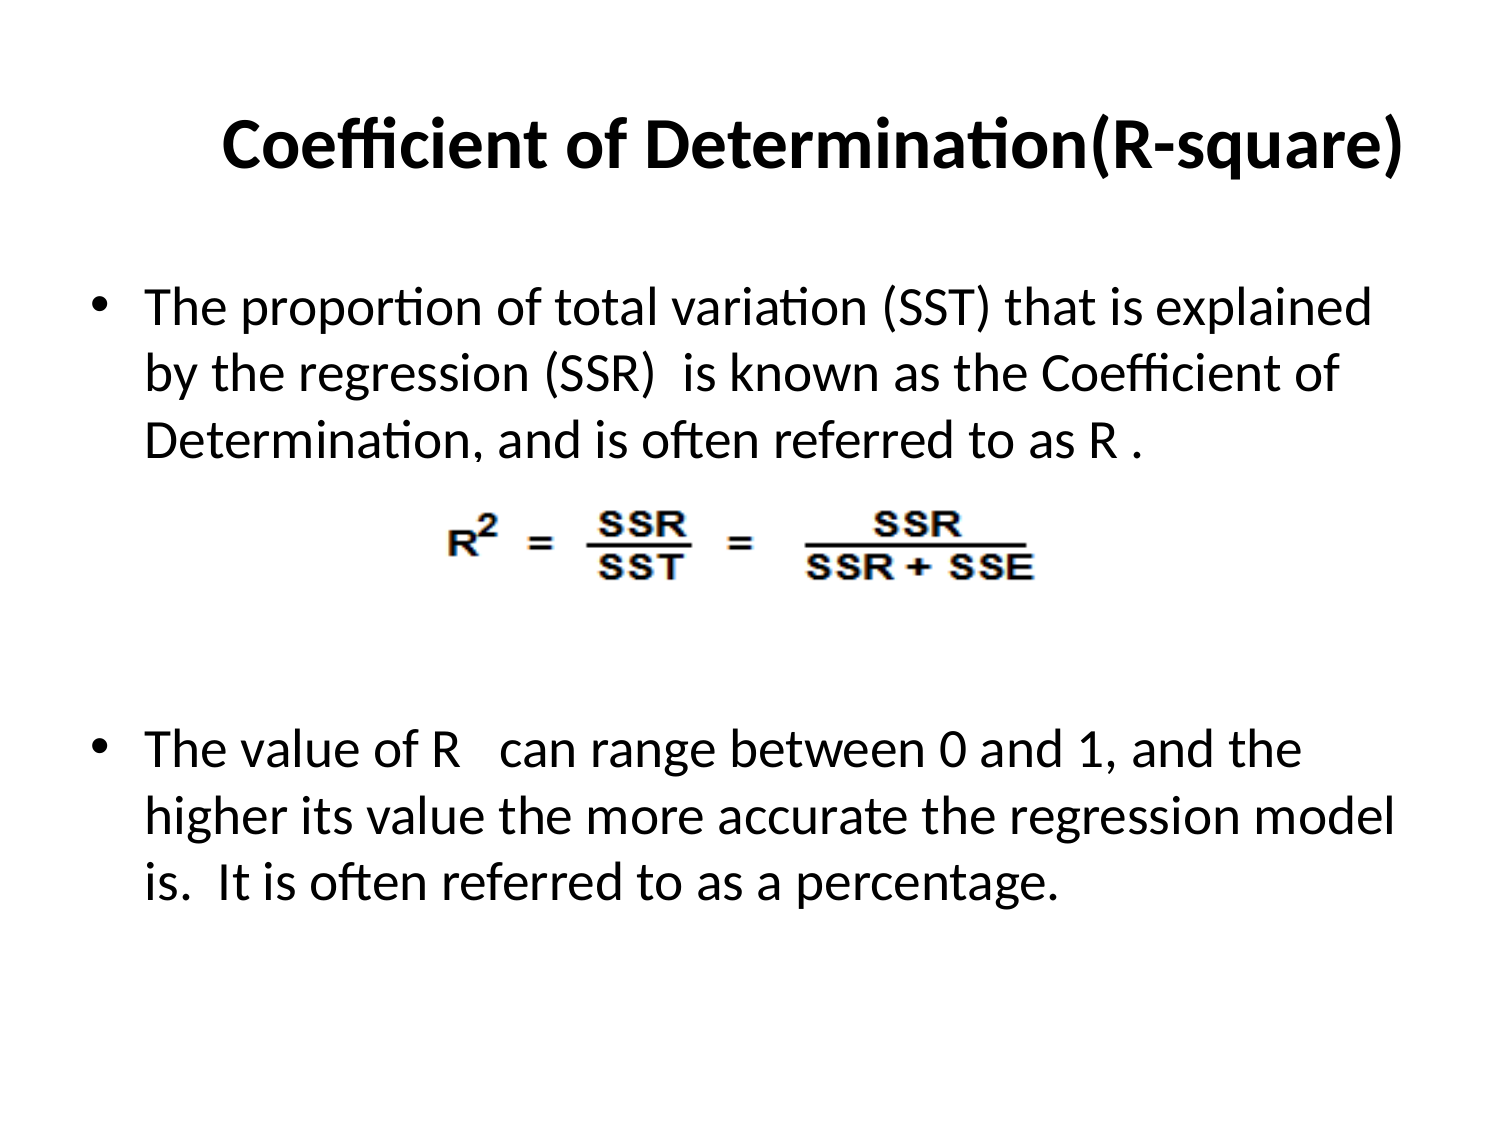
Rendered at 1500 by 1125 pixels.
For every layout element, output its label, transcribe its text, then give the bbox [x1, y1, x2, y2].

picture [412, 462, 1101, 649]
list The proportion of total variation (SST) that is explained by the regression (SSR) is known as the Coefficient of Determination, and is often referred to as R . The value of R can range between 0 and 1, and the higher its value the more accurate the regression model is. It is often referred to as a percentage. [75, 262, 1425, 1050]
title The Coefficient of Determination(R-square) [75, 45, 1425, 233]
